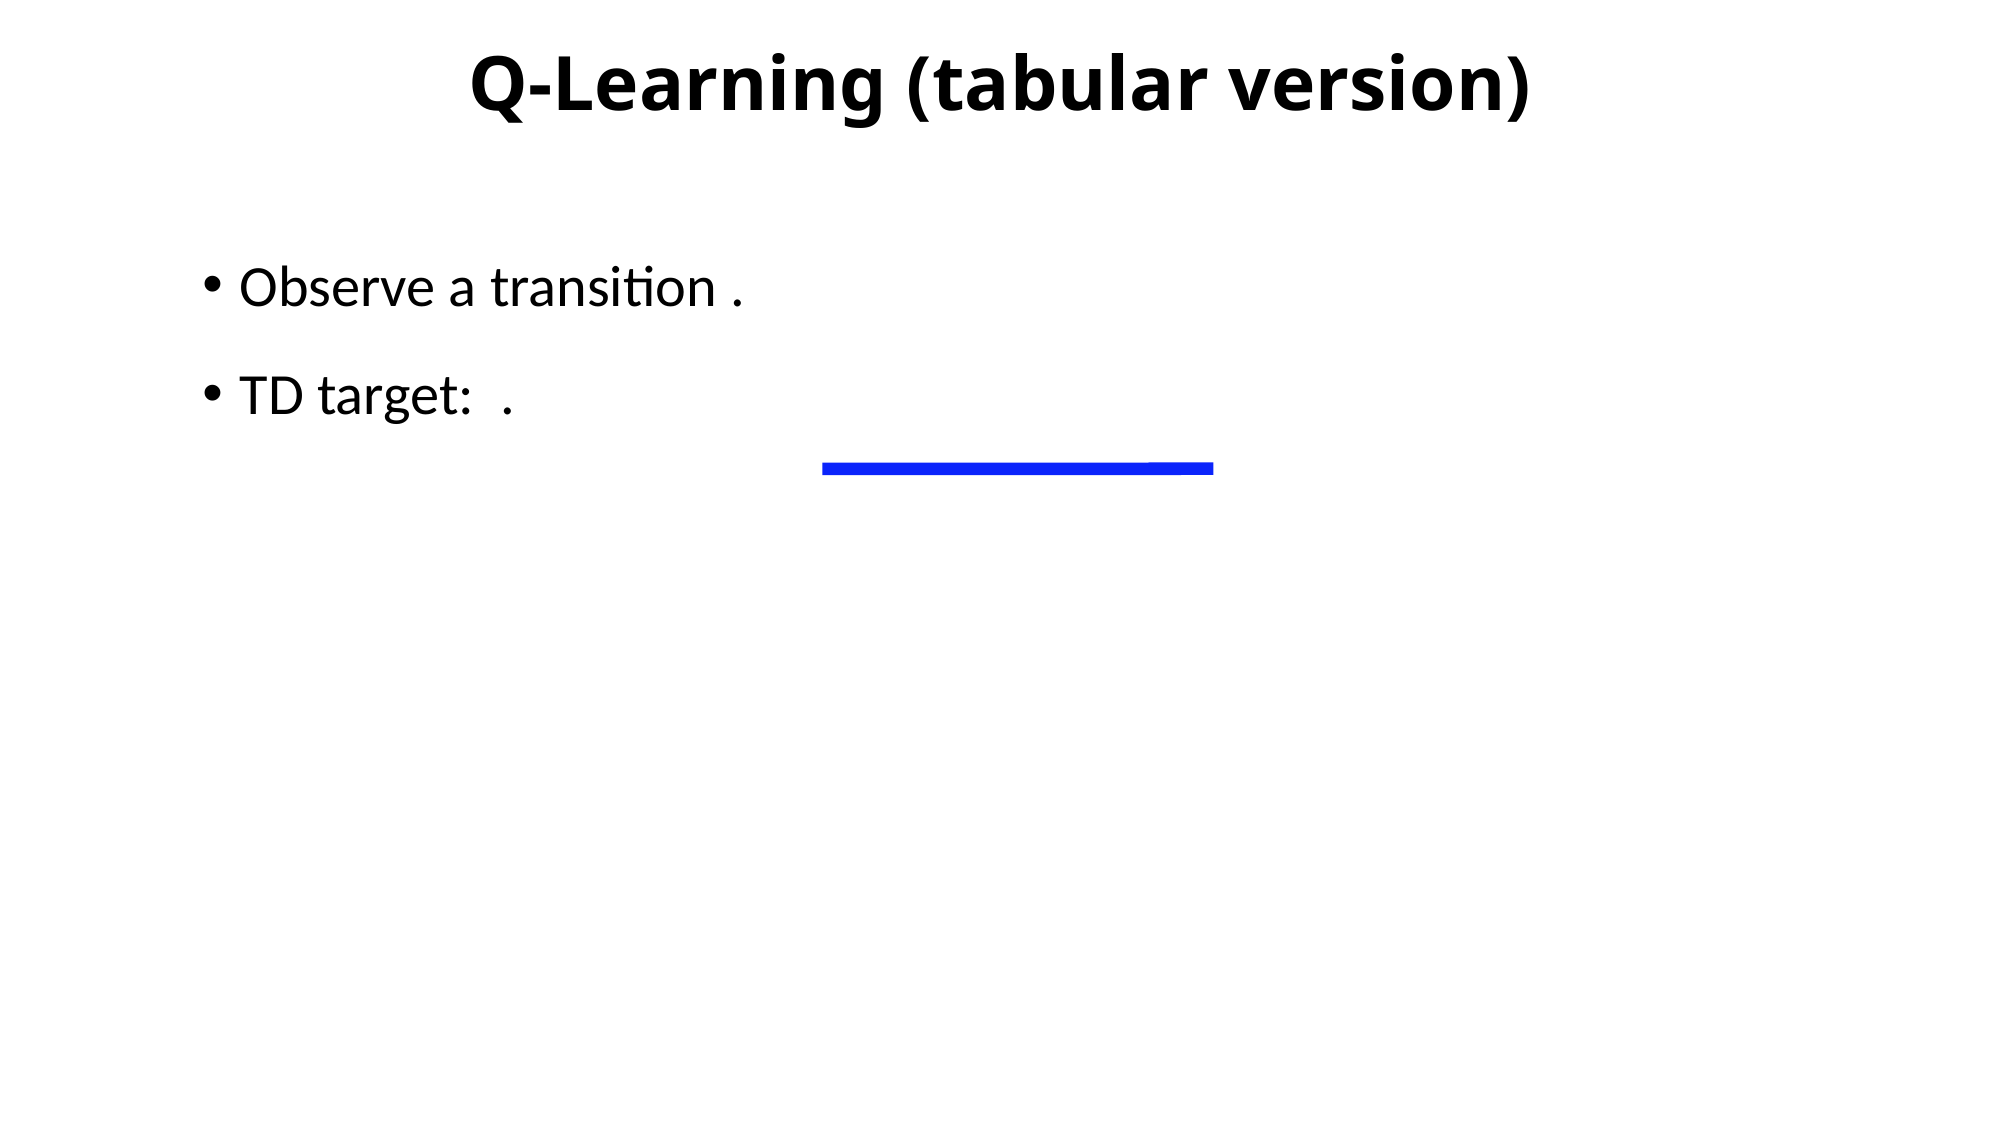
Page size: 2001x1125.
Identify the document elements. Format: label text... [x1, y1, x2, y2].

title Q-Learning (tabular version) [0, 1, 2000, 172]
